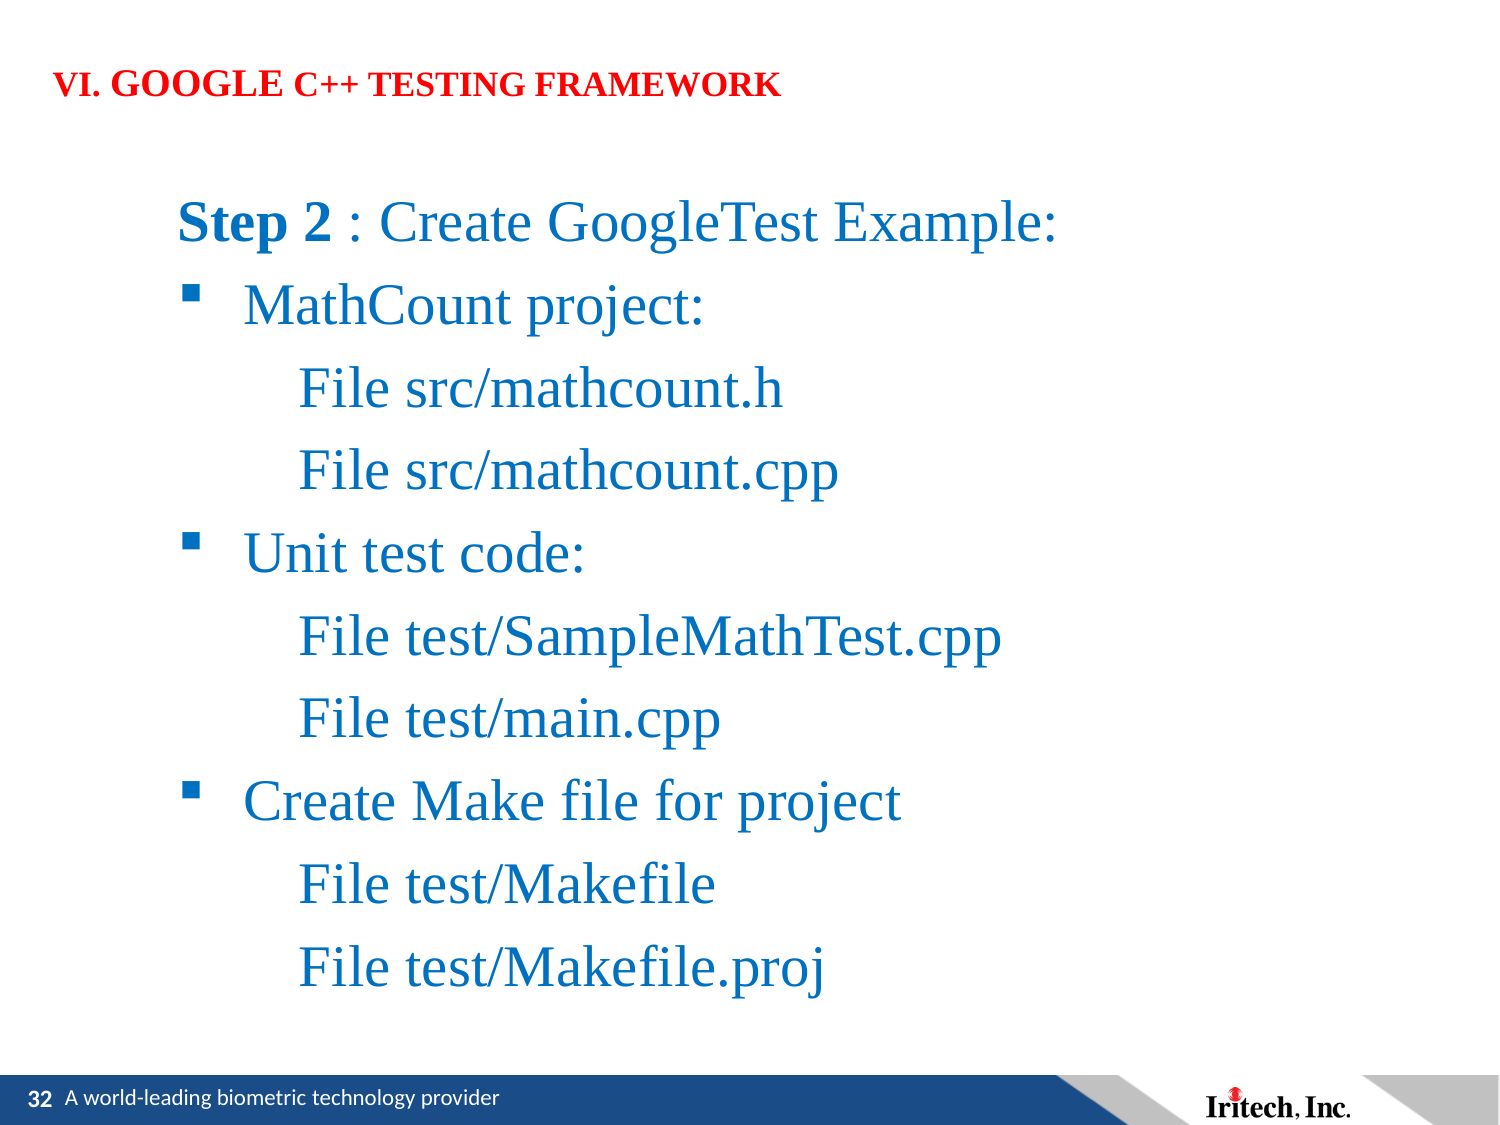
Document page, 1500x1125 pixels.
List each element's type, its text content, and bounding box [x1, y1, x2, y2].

subtitle Step 2 : Create GoogleTest Example: MathCount project: File src/mathcount.h File src/mathcount.cpp Unit test code: File test/SampleMathTest.cpp File test/main.cpp Create Make file for project File test/Makefile File test/Makefile.proj [162, 174, 1463, 1013]
title VI. GOOGLE C++ TESTING FRAMEWORK [37, 50, 1463, 113]
slide_number 32 [12, 1074, 75, 1121]
picture [0, 1075, 1500, 1125]
